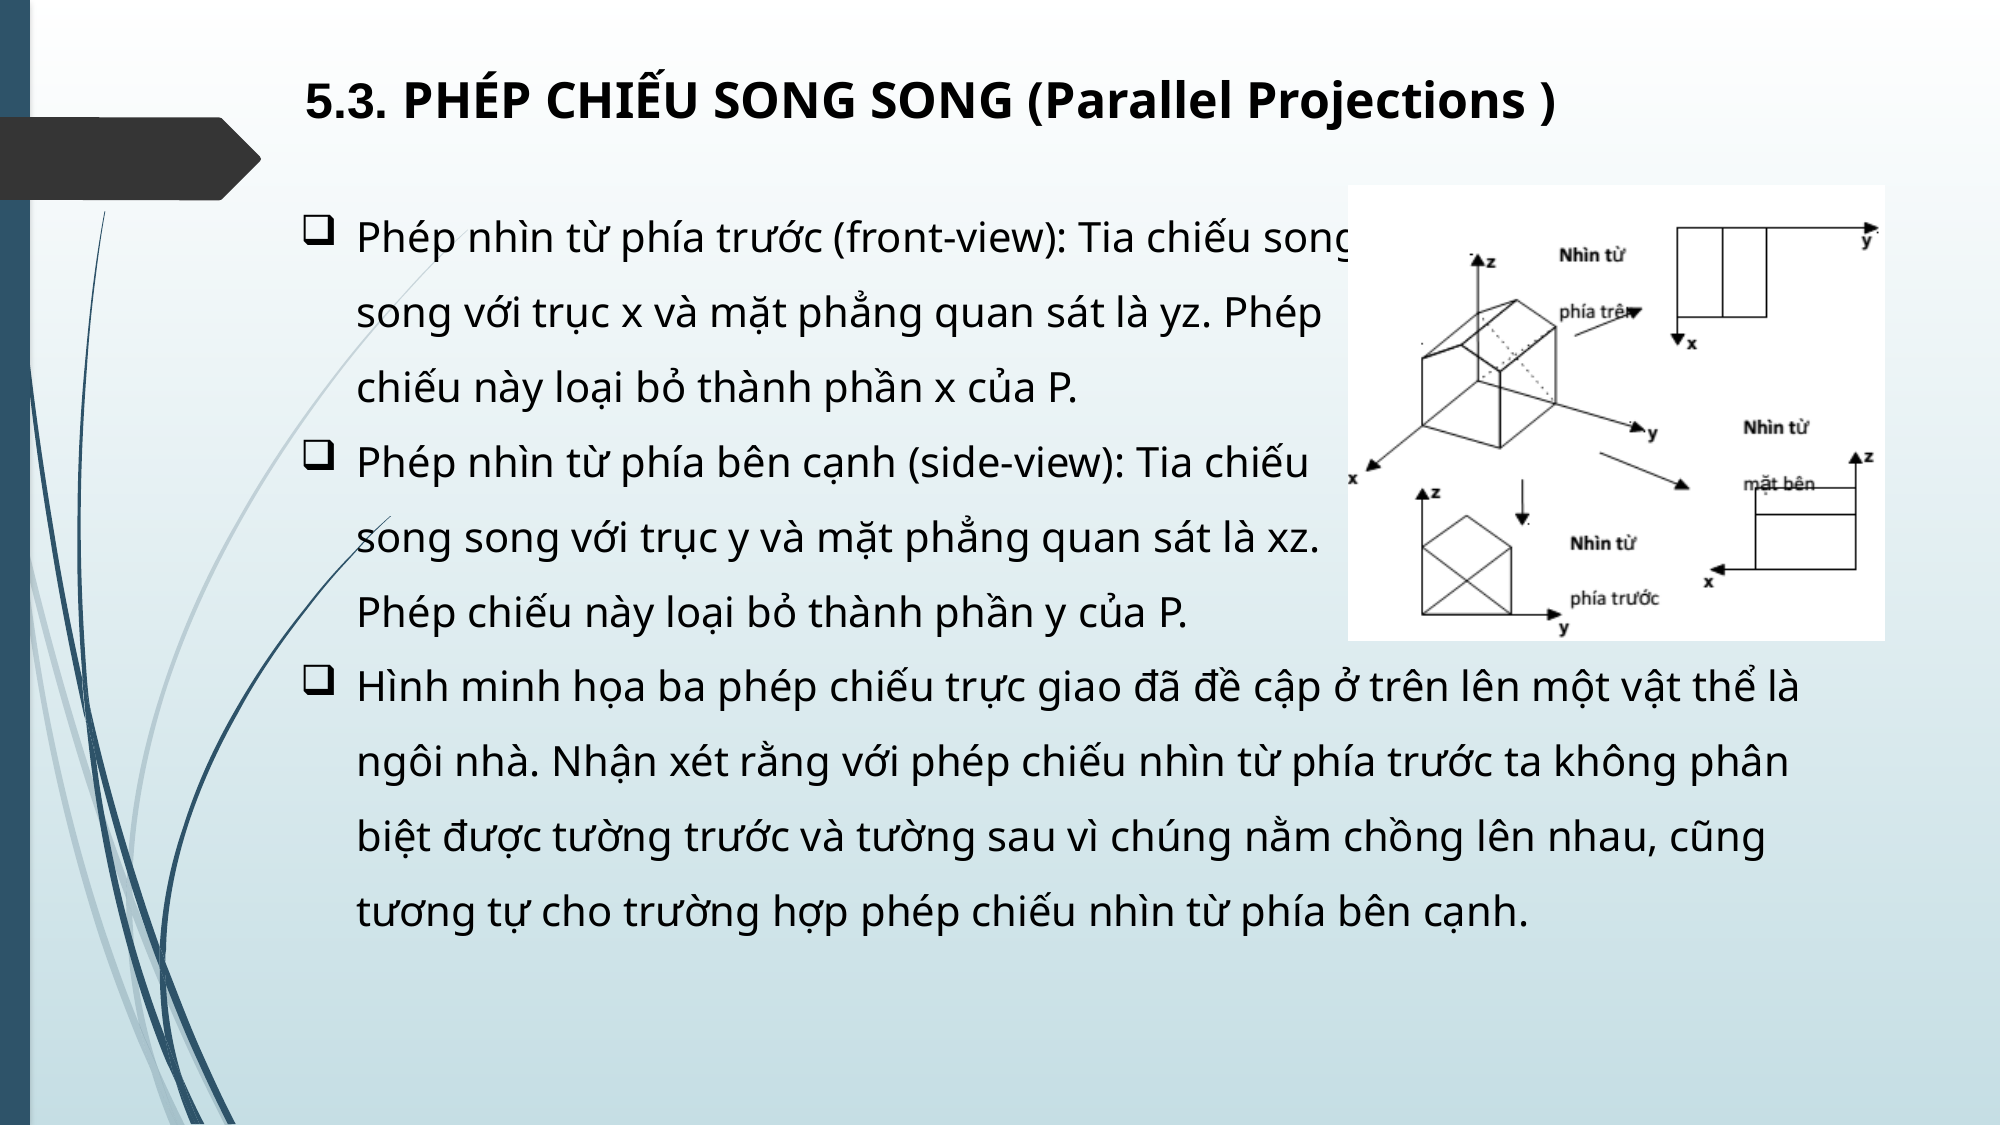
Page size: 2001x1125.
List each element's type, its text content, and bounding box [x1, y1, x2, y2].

text_box Hình minh họa ba phép chiếu trực giao đã đề cập ở trên lên một vật thể là ngôi nhà. Nhận xét rằng với phép chiếu nhìn từ phía trước ta không phân biệt được tường trước và tường sau vì chúng nằm chồng lên nhau, cũng tương tự cho trường hợp phép chiếu nhìn từ phía bên cạnh. [285, 627, 1885, 943]
picture [1348, 185, 1885, 641]
text_box 5.3. PHÉP CHIẾU SONG SONG (Parallel Projections ) [290, 61, 1573, 137]
text_box Phép nhìn từ phía trước (front-view): Tia chiếu song song với trục x và mặt phẳng quan sát là yz. Phép chiếu này loại bỏ thành phần x của P. Phép nhìn từ phía bên cạnh (side-view): Tia chiếu song song với trục y và mặt phẳng quan sát là xz. Phép chiếu này loại bỏ thành phần y của P. [285, 178, 1388, 627]
